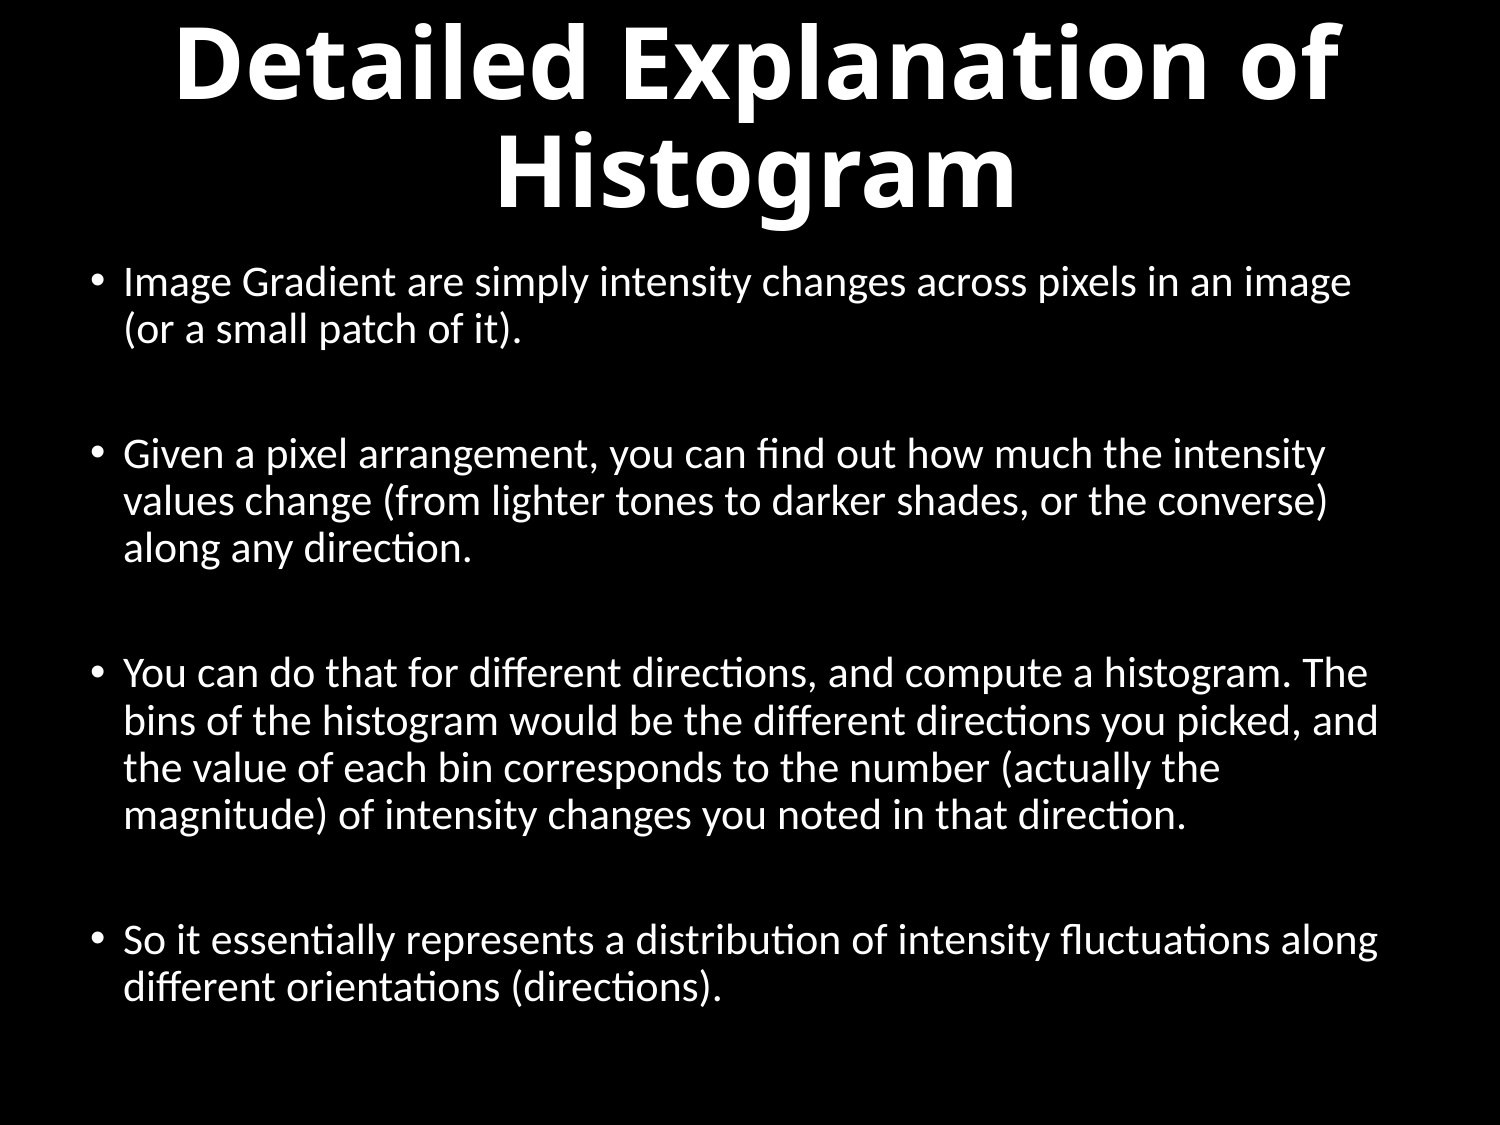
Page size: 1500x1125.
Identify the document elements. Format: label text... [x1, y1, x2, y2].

title Detailed Explanation of Histogram [62, 12, 1450, 230]
list Image Gradient are simply intensity changes across pixels in an image (or a small patch of it). Given a pixel arrangement, you can find out how much the intensity values change (from lighter tones to darker shades, or the converse) along any direction. You can do that for different directions, and compute a histogram. The bins of the histogram would be the different directions you picked, and the value of each bin corresponds to the number (actually the magnitude) of intensity changes you noted in that direction. So it essentially represents a distribution of intensity fluctuations along different orientations (directions). [75, 250, 1425, 1076]
